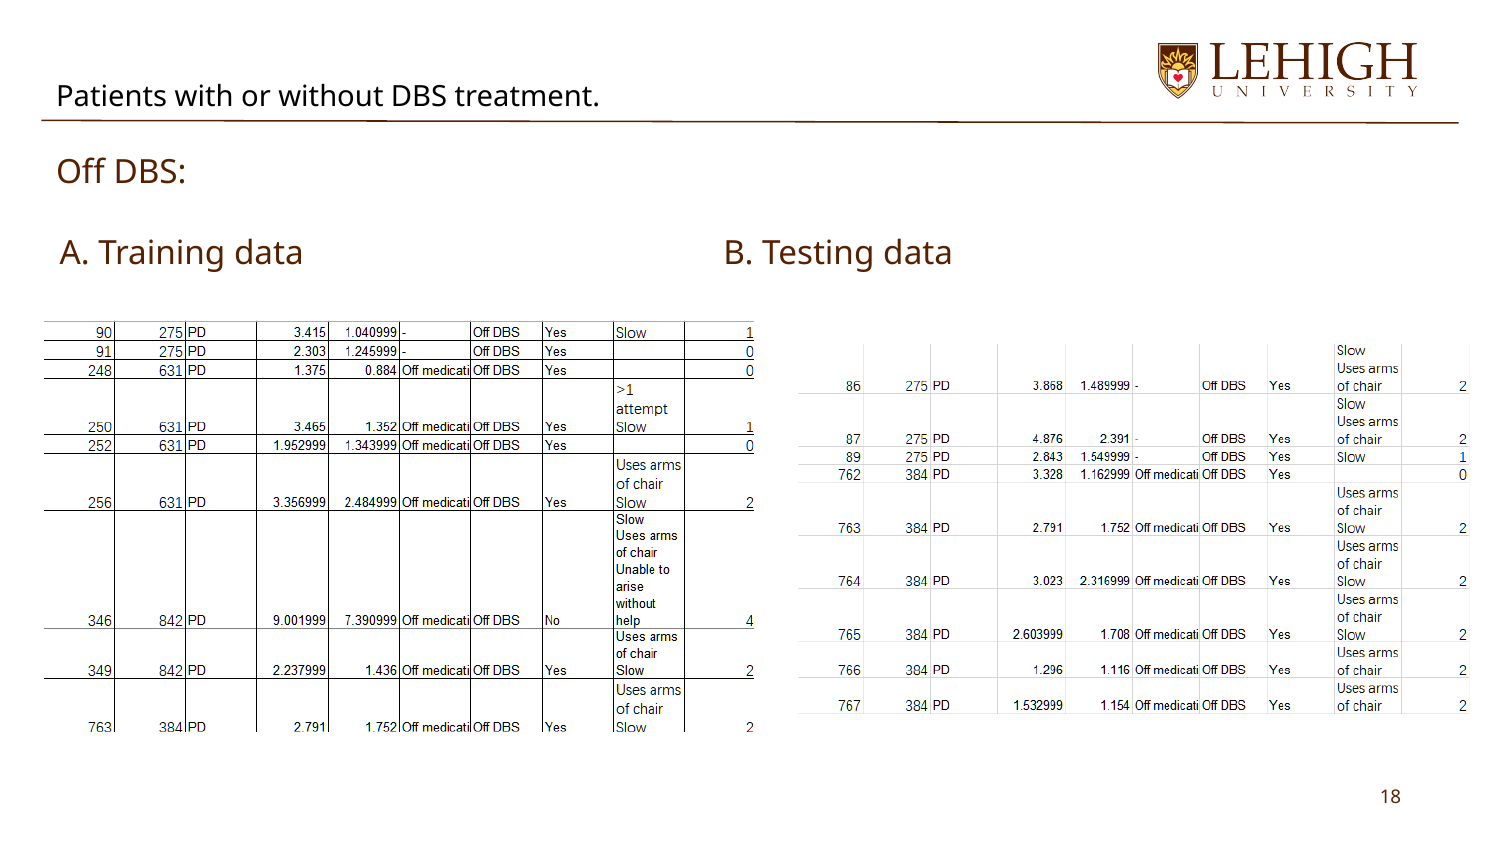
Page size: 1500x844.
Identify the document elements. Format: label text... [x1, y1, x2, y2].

picture [44, 320, 754, 732]
text_box 18 [1326, 764, 1417, 830]
picture [1157, 42, 1417, 99]
text_box B. Testing data [708, 224, 1459, 279]
text_box A. Training data [44, 224, 708, 279]
picture [798, 343, 1470, 715]
text_box Patients with or without DBS treatment. [41, 69, 792, 118]
text_box Off DBS: [41, 142, 799, 198]
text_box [41, 120, 1459, 124]
